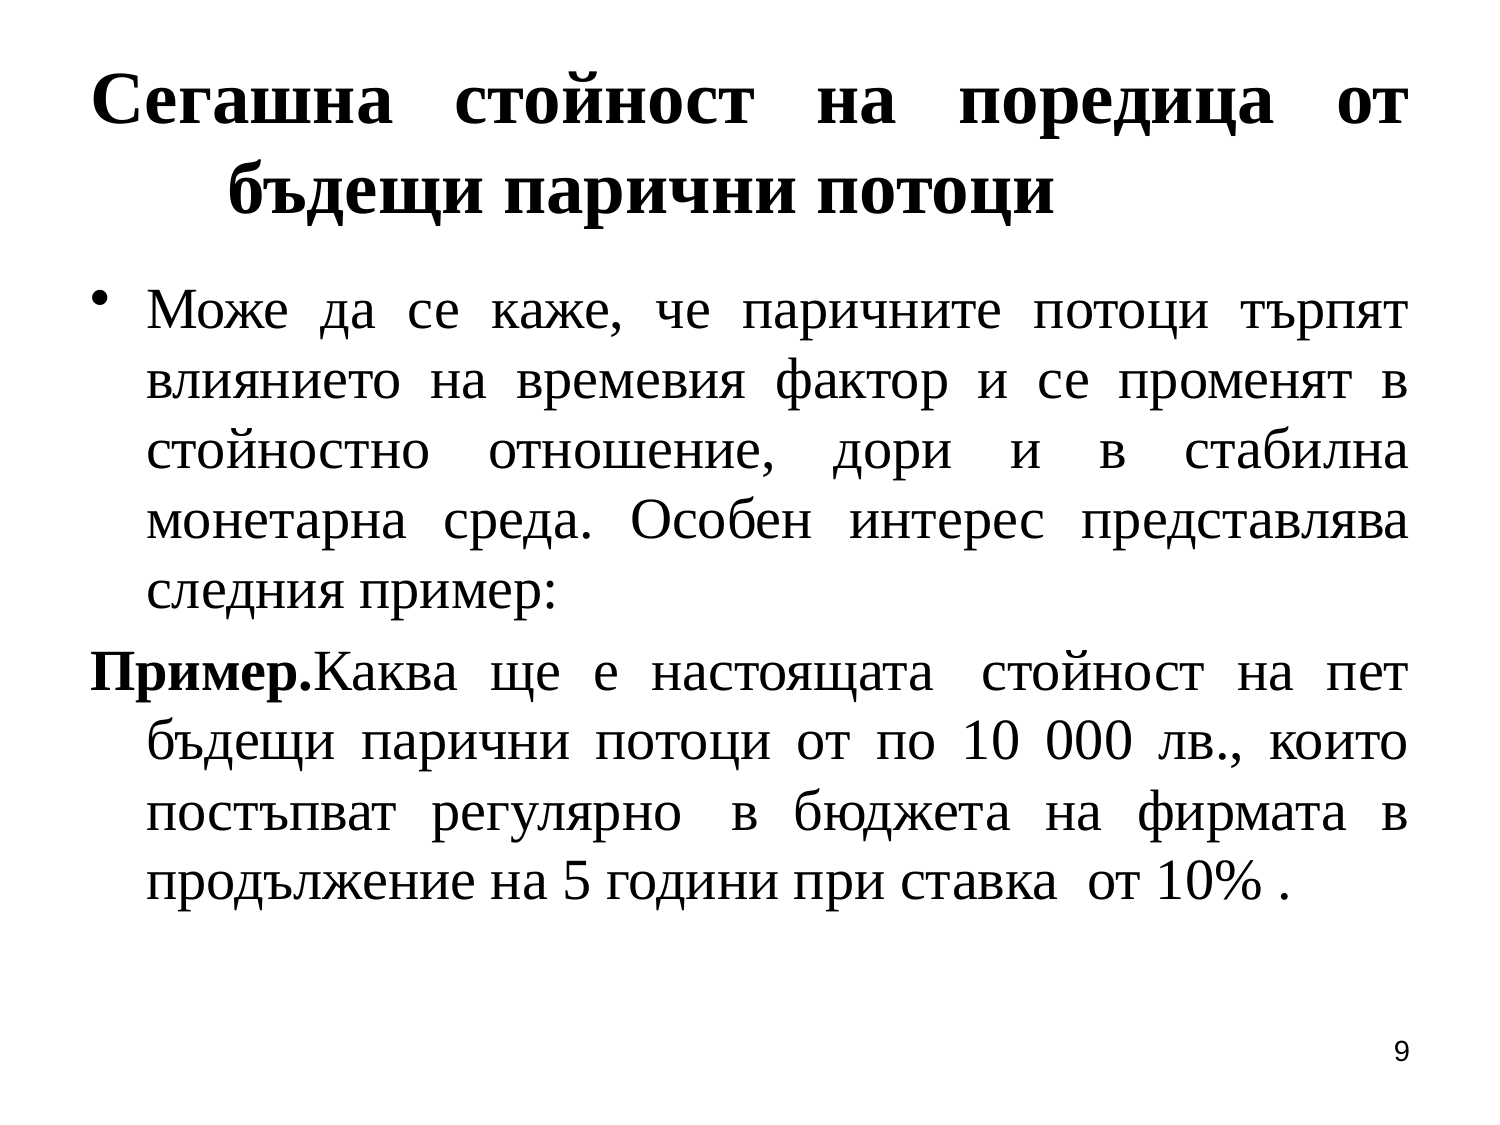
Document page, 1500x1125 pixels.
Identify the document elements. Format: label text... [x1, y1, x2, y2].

slide_number 9 [1074, 1024, 1426, 1103]
title Сегашна стойност на поредица от бъдещи парични потоци [75, 45, 1425, 233]
list Може да се каже, че паричните потоци търпят влиянието на времевия фактор и се променят в стойностно отношение, дори и в стабилна монетарна среда. Особен интерес представлява следния пример: Пример.Каква ще е настоящата стойност на пет бъдещи парични потоци от по 10 000 лв., които постъпват регулярно в бюджета на фирмата в продължение на 5 години при ставка от 10% . [75, 262, 1425, 1005]
